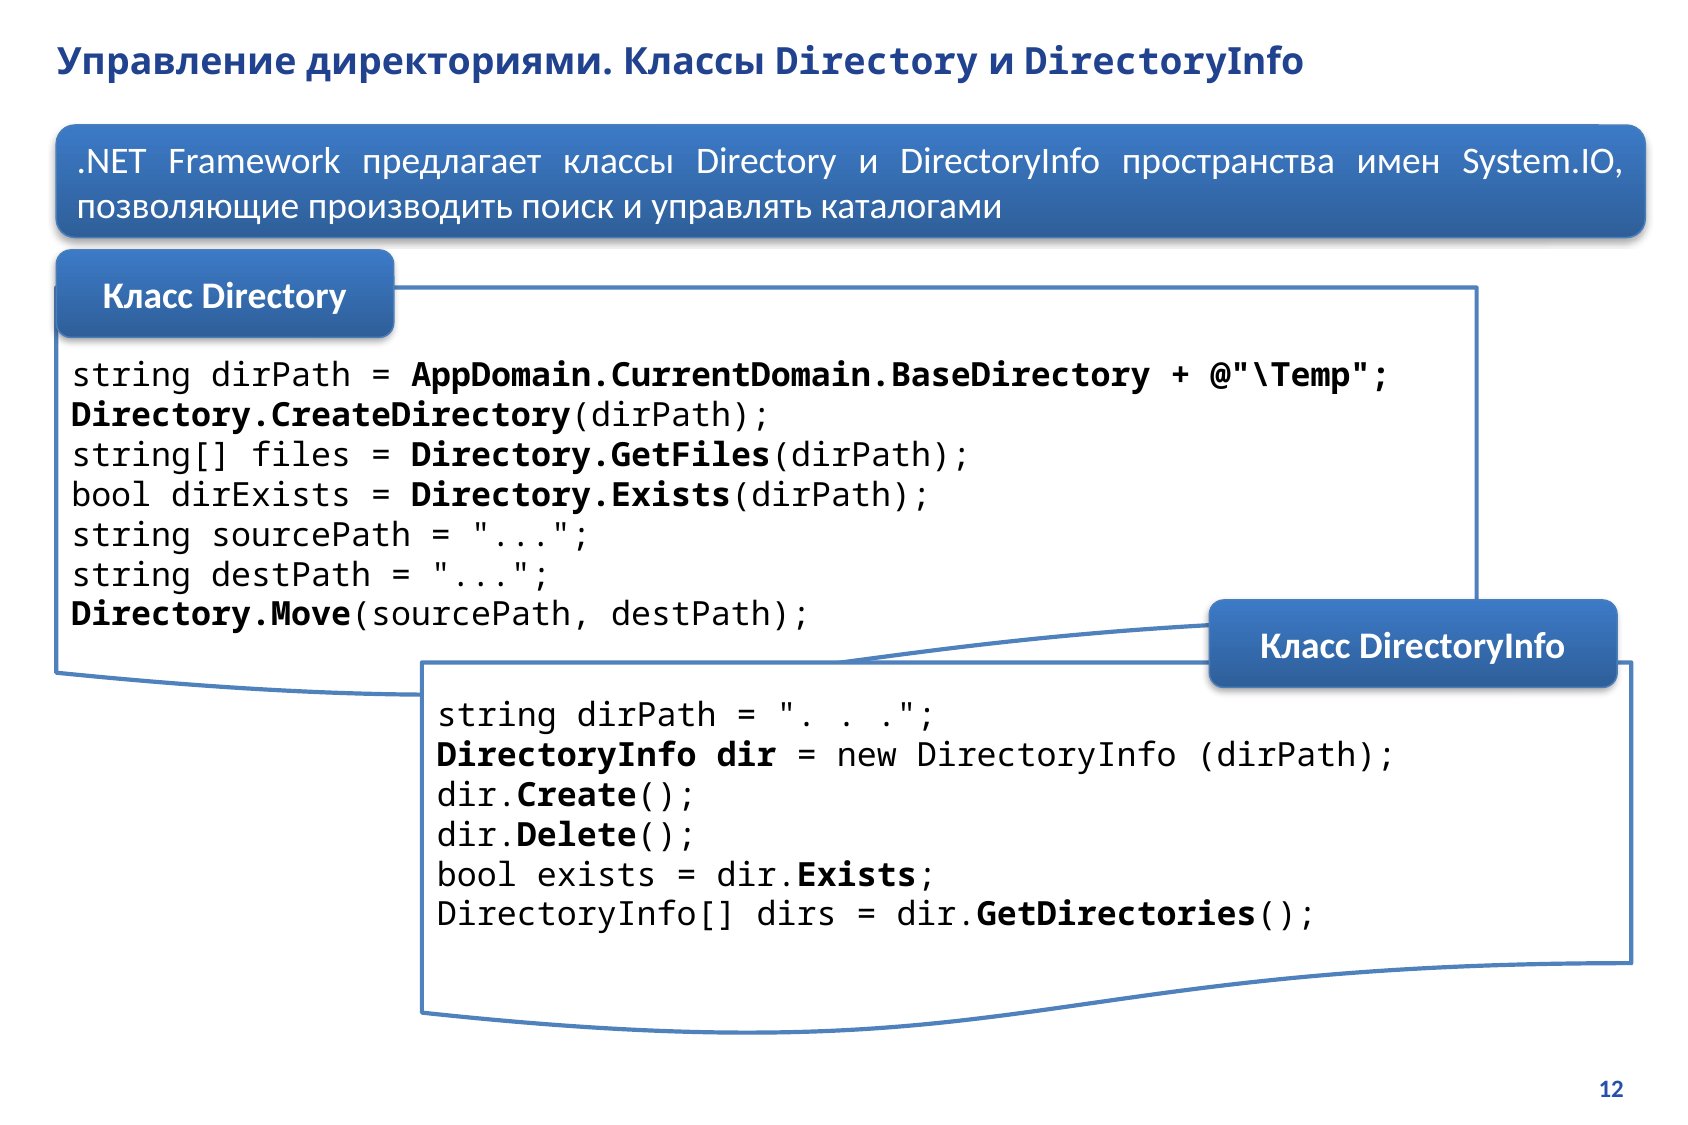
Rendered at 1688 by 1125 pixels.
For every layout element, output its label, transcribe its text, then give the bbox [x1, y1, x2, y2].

text_box .NET Framework предлагает классы Directory и DirectoryInfo пространства имен System.IO, позволяющие производить поиск и управлять каталогами [55, 124, 1647, 239]
title Управление директориями. Классы Directory и DirectoryInfo [41, 29, 1653, 90]
text_box Класс DirectoryInfo [1208, 599, 1618, 689]
text_box string dirPath = AppDomain.CurrentDomain.BaseDirectory + @"\Temp"; Directory.CreateDirectory(dirPath); string[] files = Directory.GetFiles(dirPath); bool dirExists = Directory.Exists(dirPath); string sourcePath = "..."; string destPath = "..."; Directory.Move(sourcePath, destPath); [54, 285, 1479, 697]
text_box string dirPath = ". . ."; DirectoryInfo dir = new DirectoryInfo (dirPath); dir.Create(); dir.Delete(); bool exists = dir.Exists; DirectoryInfo[] dirs = dir.GetDirectories(); [419, 660, 1634, 1035]
text_box Класс Directory [55, 249, 395, 339]
